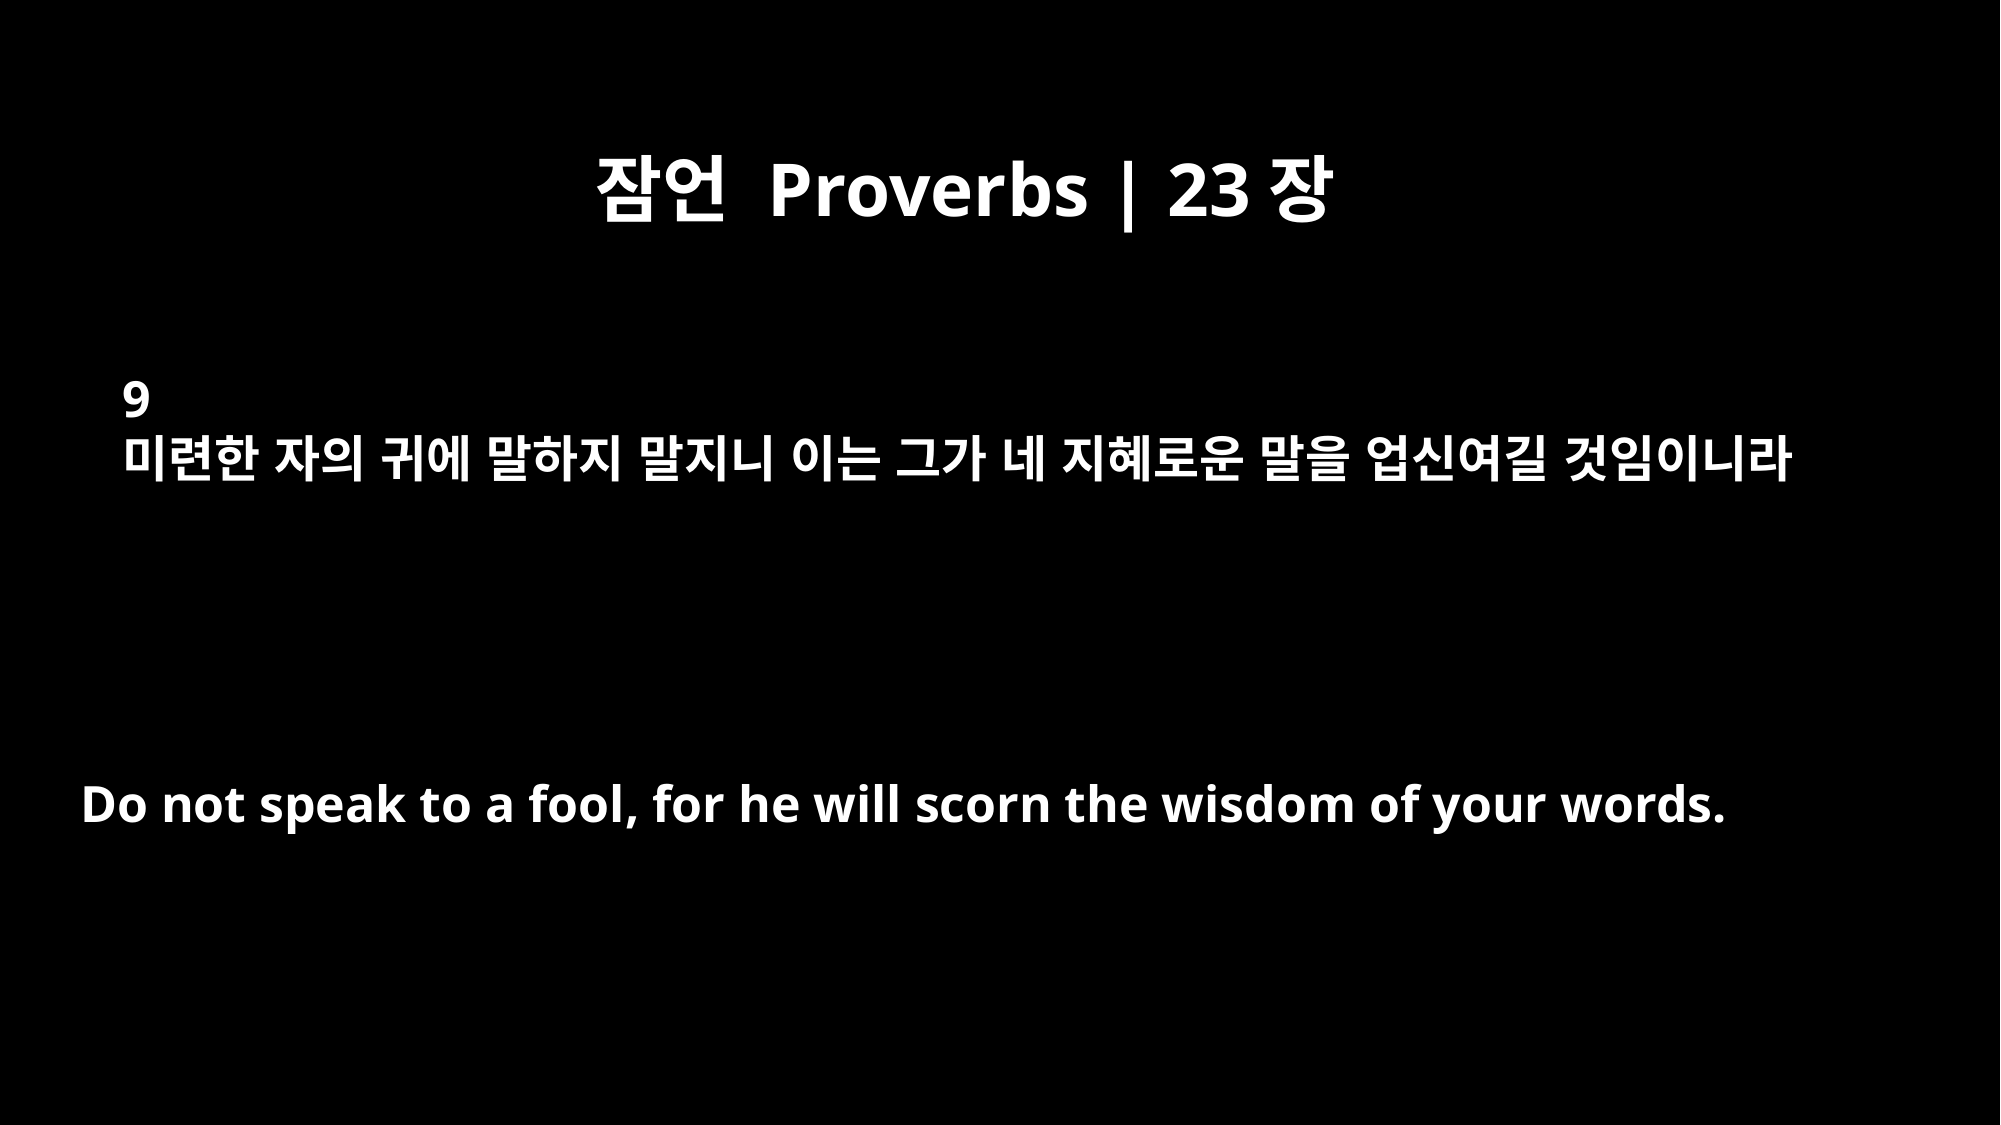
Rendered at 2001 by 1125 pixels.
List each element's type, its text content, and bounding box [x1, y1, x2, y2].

text_box Do not speak to a fool, for he will scorn the wisdom of your words. [65, 764, 1743, 840]
text_box 잠언 Proverbs | 23장 [580, 136, 1352, 239]
text_box 9 미련한 자의 귀에 말하지 말지니 이는 그가 네 지혜로운 말을 업신여길 것임이니라 [107, 359, 1810, 495]
